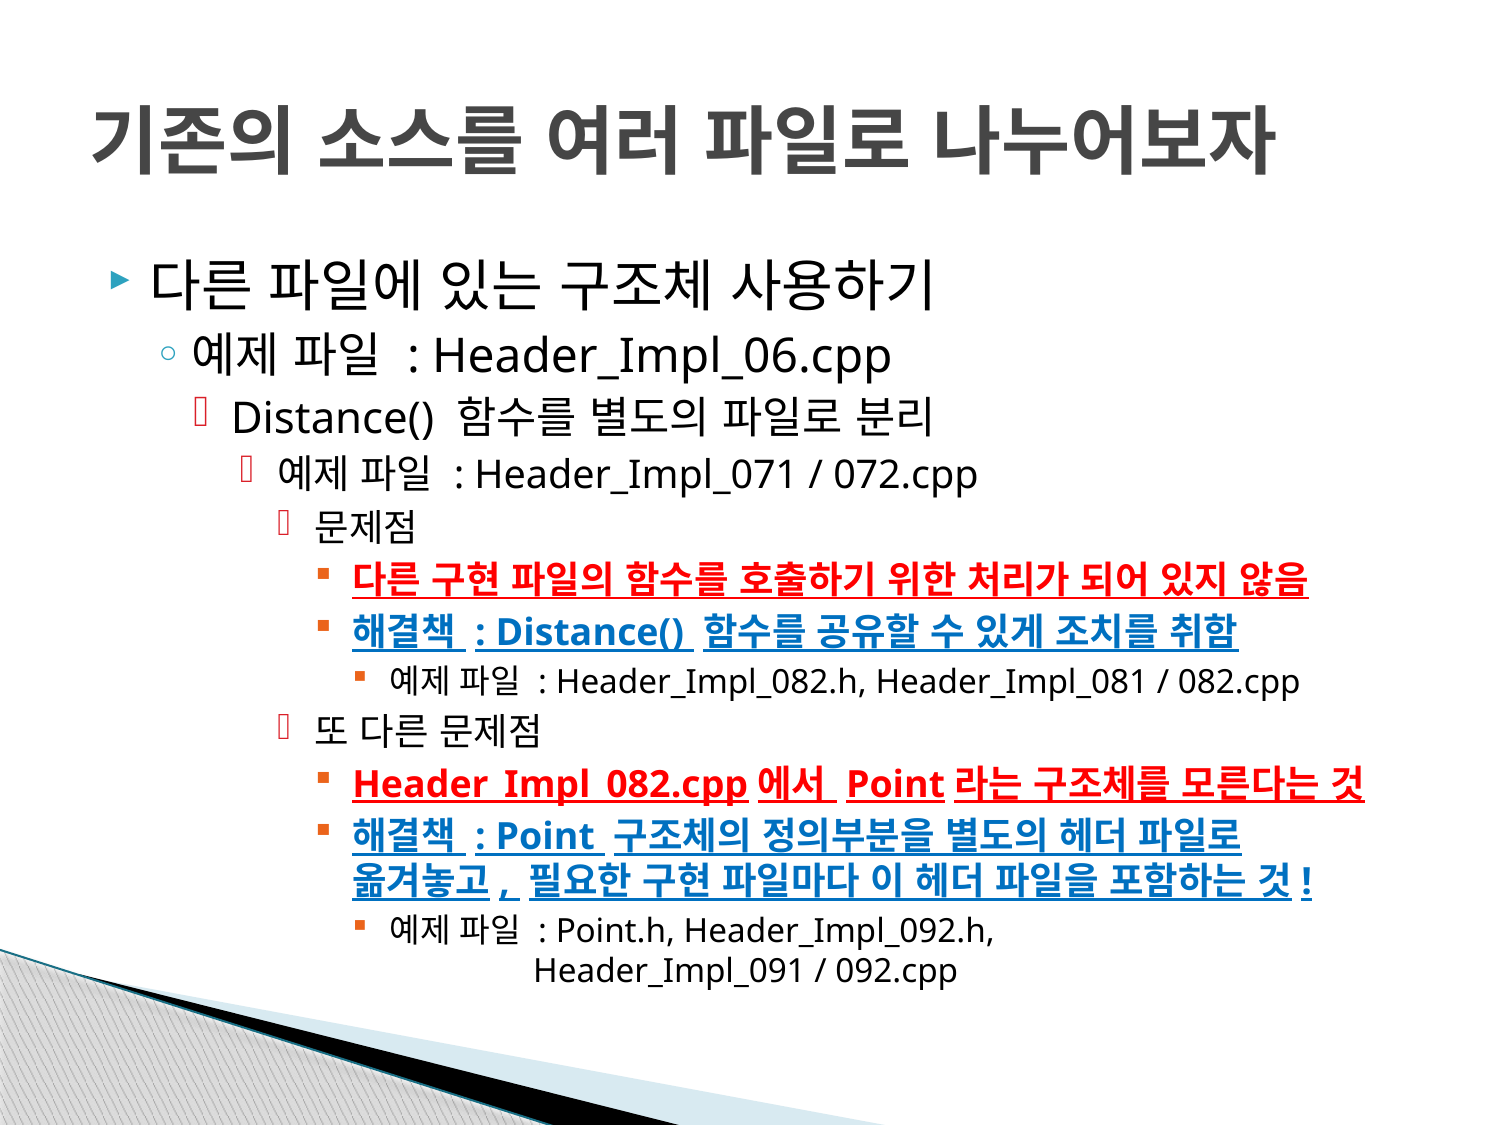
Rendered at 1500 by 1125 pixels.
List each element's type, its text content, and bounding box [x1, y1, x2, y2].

title 기존의 소스를 여러 파일로 나누어보자 [75, 45, 1425, 233]
list 다른 파일에 있는 구조체 사용하기 예제 파일 : Header_Impl_06.cpp Distance() 함수를 별도의 파일로 분리 예제 파일 : Header_Impl_071 / 072.cpp 문제점 다른 구현 파일의 함수를 호출하기 위한 처리가 되어 있지 않음 해결책 : Distance() 함수를 공유할 수 있게 조치를 취함 예제 파일 : Header_Impl_082.h, Header_Impl_081 / 082.cpp 또 다른 문제점 Header_Impl_082.cpp에서 Point라는 구조체를 모른다는 것 해결책 : Point 구조체의 정의부분을 별도의 헤더 파일로 옮겨놓고, 필요한 구현 파일마다 이 헤더 파일을 포함하는 것! 예제 파일 : Point.h, Header_Impl_092.h, Header_Impl_091 / 092.cpp [75, 243, 1436, 986]
